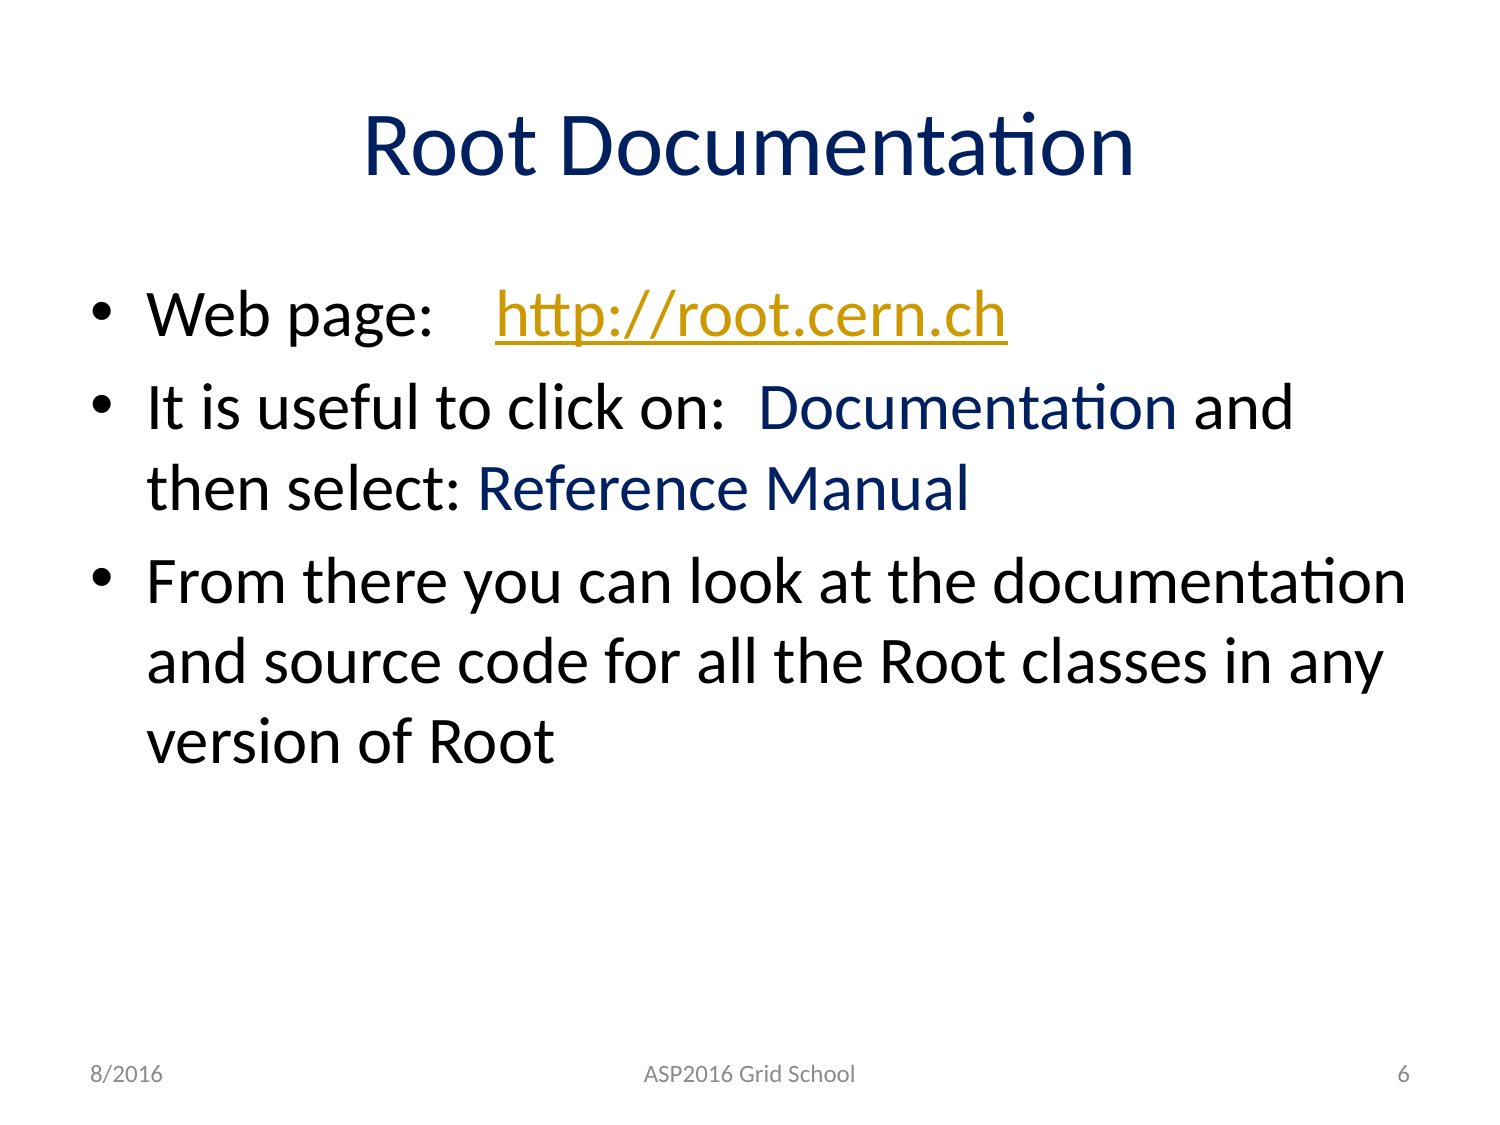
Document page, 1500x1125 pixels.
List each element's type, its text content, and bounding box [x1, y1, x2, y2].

footer ASP2016 Grid School [512, 1042, 988, 1103]
slide_number 6 [1074, 1042, 1425, 1103]
title Root Documentation [75, 45, 1425, 233]
list Web page: http://root.cern.ch It is useful to click on: Documentation and then select: Reference Manual From there you can look at the documentation and source code for all the Root classes in any version of Root [75, 262, 1425, 1005]
slide_number 8/2016 [75, 1042, 425, 1103]
